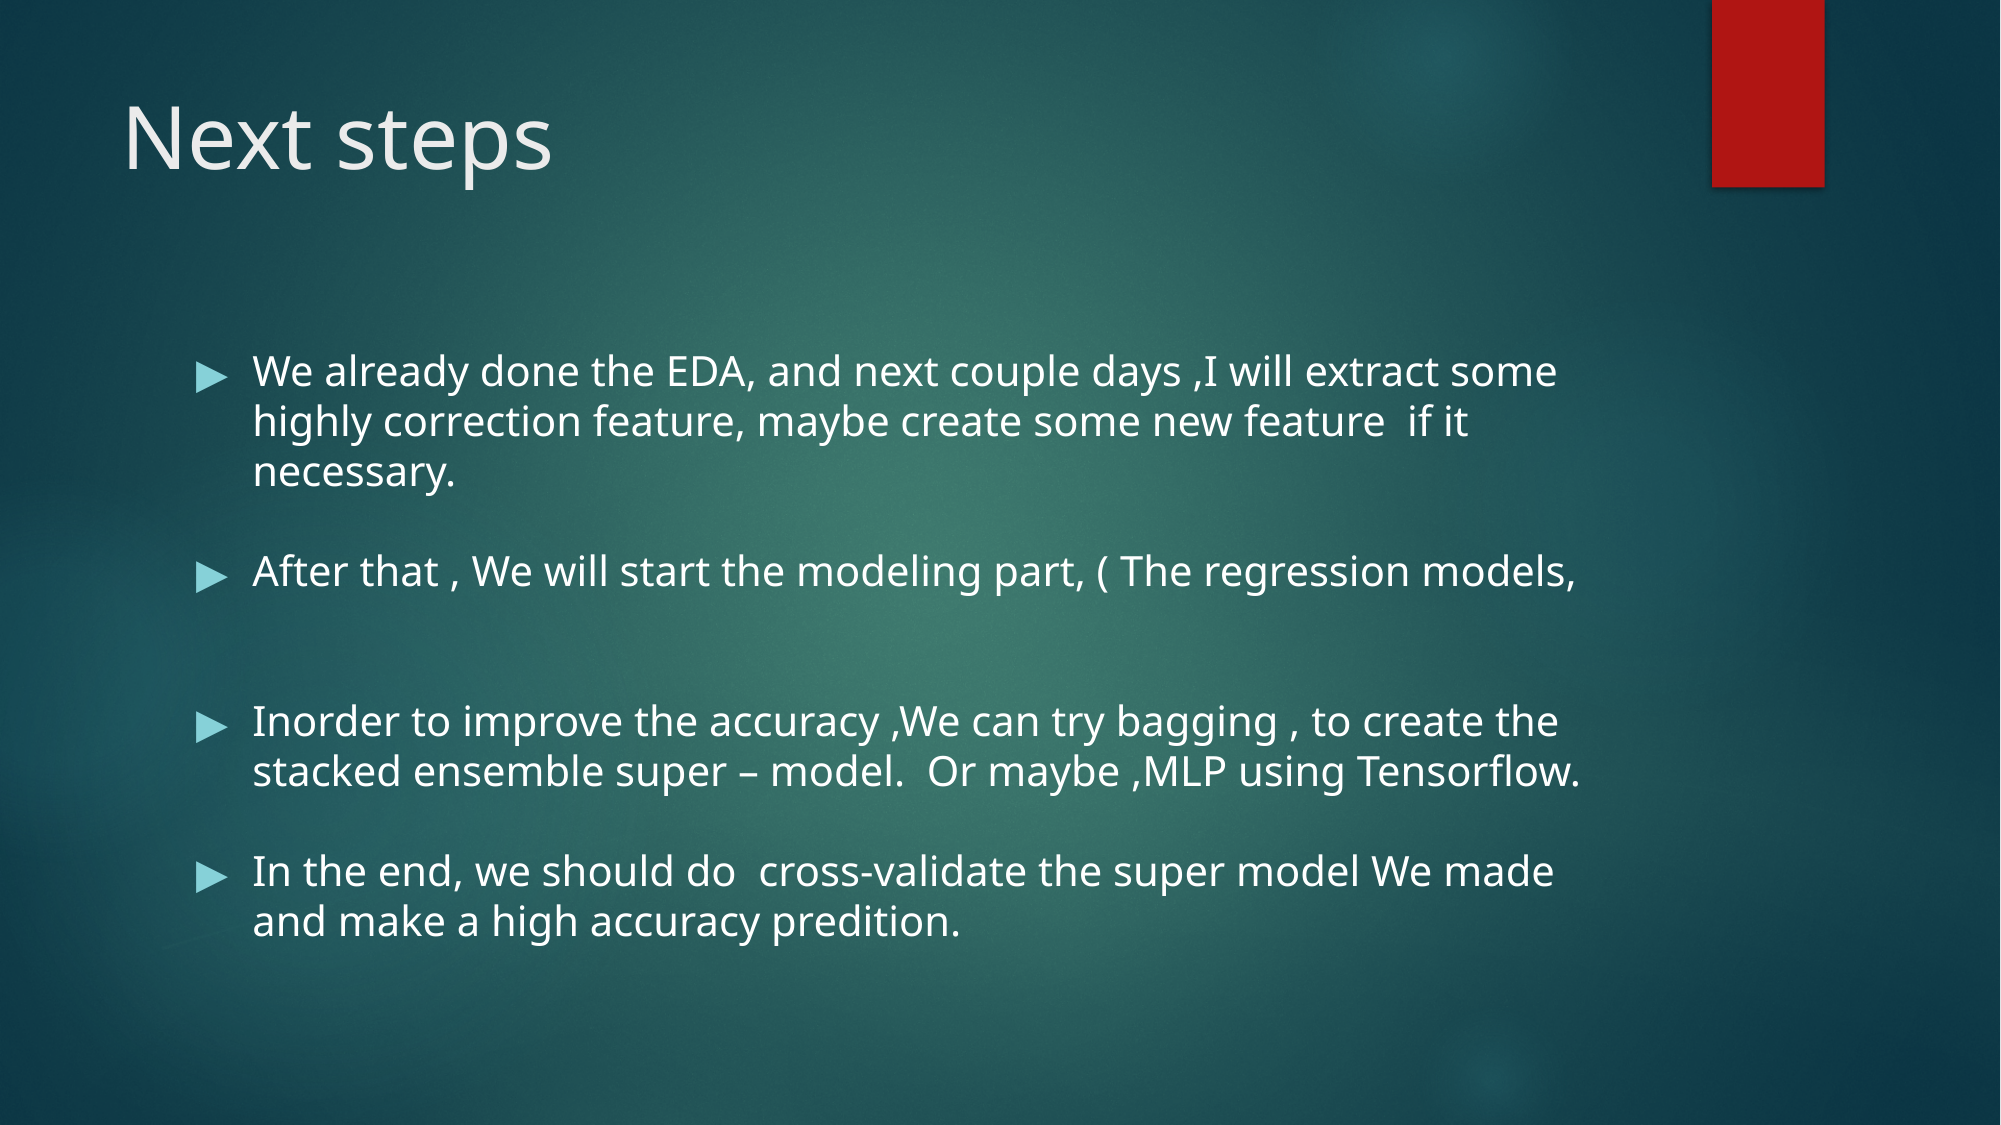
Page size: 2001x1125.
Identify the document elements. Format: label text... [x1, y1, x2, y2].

title Next steps [106, 74, 1649, 304]
list We already done the EDA, and next couple days ,I will extract some highly correction feature, maybe create some new feature if it necessary. After that , We will start the modeling part, ( The regression models, Inorder to improve the accuracy ,We can try bagging , to create the stacked ensemble super – model. Or maybe ,MLP using Tensorflow. In the end, we should do cross-validate the super model We made and make a high accuracy predition. [181, 336, 1649, 1025]
picture [0, 0, 2001, 1125]
